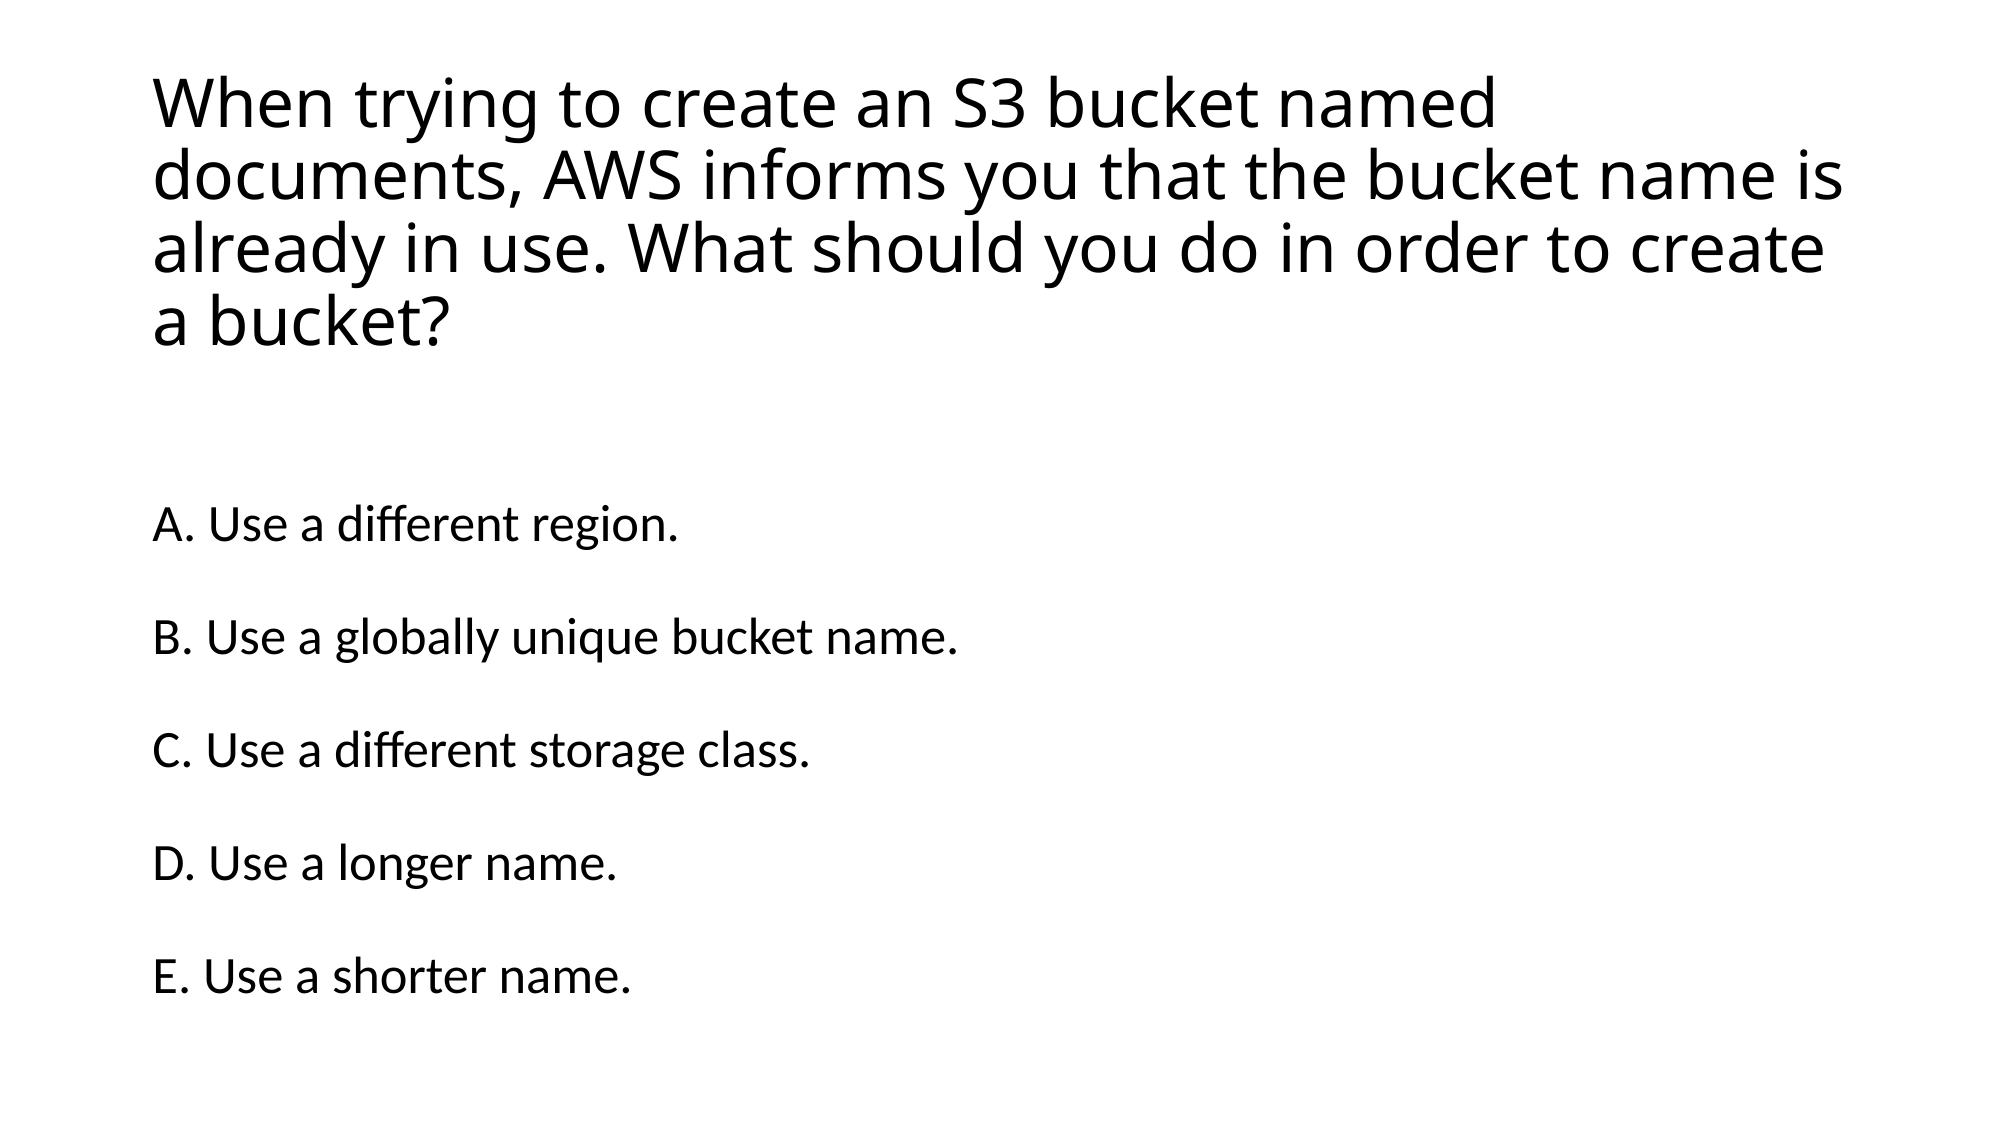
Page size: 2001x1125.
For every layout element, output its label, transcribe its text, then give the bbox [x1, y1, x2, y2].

title When trying to create an S3 bucket named documents, AWS informs you that the bucket name is already in use. What should you do in order to create a bucket? [137, 59, 1863, 450]
list A. Use a different region. B. Use a globally unique bucket name. C. Use a different storage class. D. Use a longer name. E. Use a shorter name. [137, 450, 1863, 1014]
